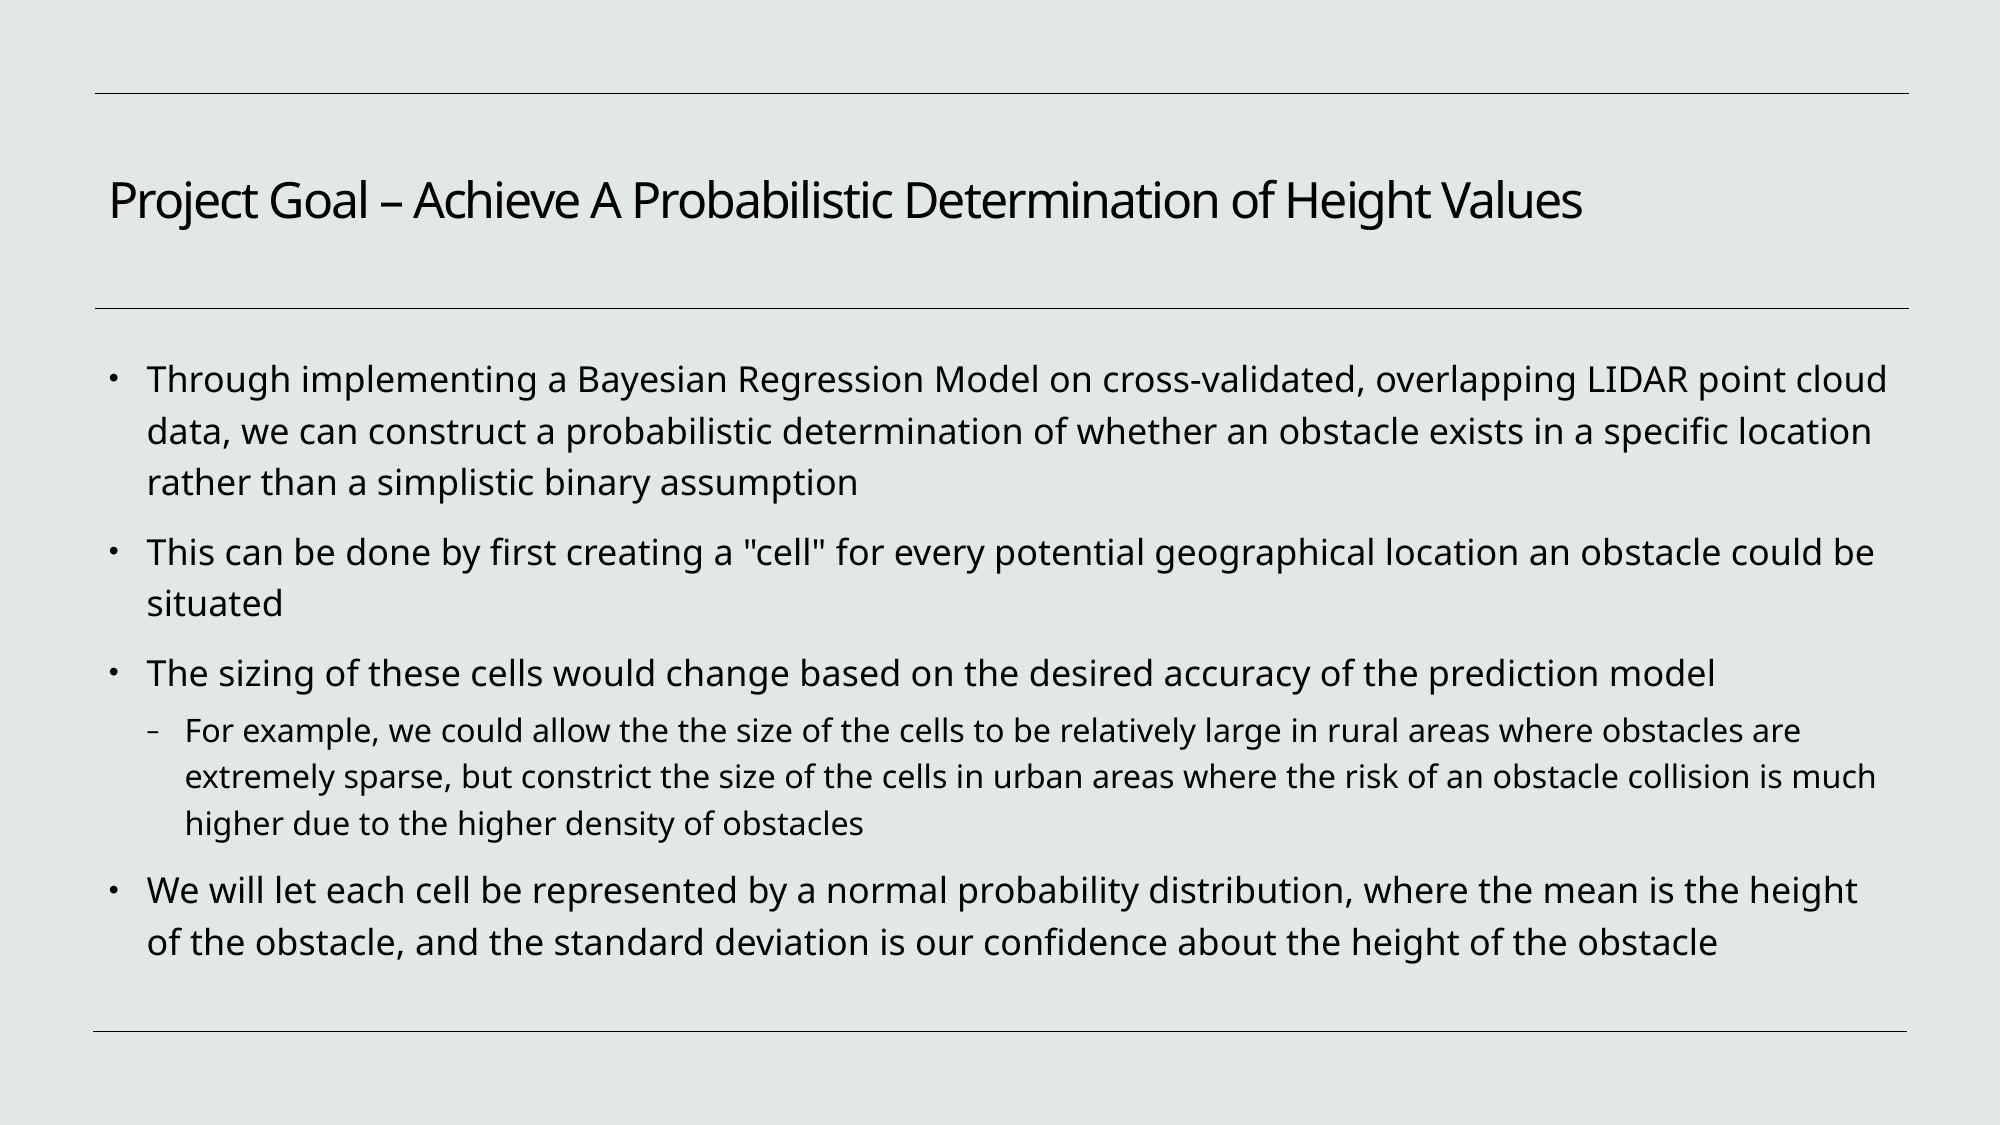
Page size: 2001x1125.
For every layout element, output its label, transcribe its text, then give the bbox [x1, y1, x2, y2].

list Through implementing a Bayesian Regression Model on cross-validated, overlapping LIDAR point cloud data, we can construct a probabilistic determination of whether an obstacle exists in a specific location rather than a simplistic binary assumption This can be done by first creating a "cell" for every potential geographical location an obstacle could be situated The sizing of these cells would change based on the desired accuracy of the prediction model For example, we could allow the the size of the cells to be relatively large in rural areas where obstacles are extremely sparse, but constrict the size of the cells in urban areas where the risk of an obstacle collision is much higher due to the higher density of obstacles We will let each cell be represented by a normal probability distribution, where the mean is the height of the obstacle, and the standard deviation is our confidence about the height of the obstacle [93, 340, 1908, 983]
title Project Goal – Achieve A Probabilistic Determination of Height Values [93, 113, 1907, 291]
